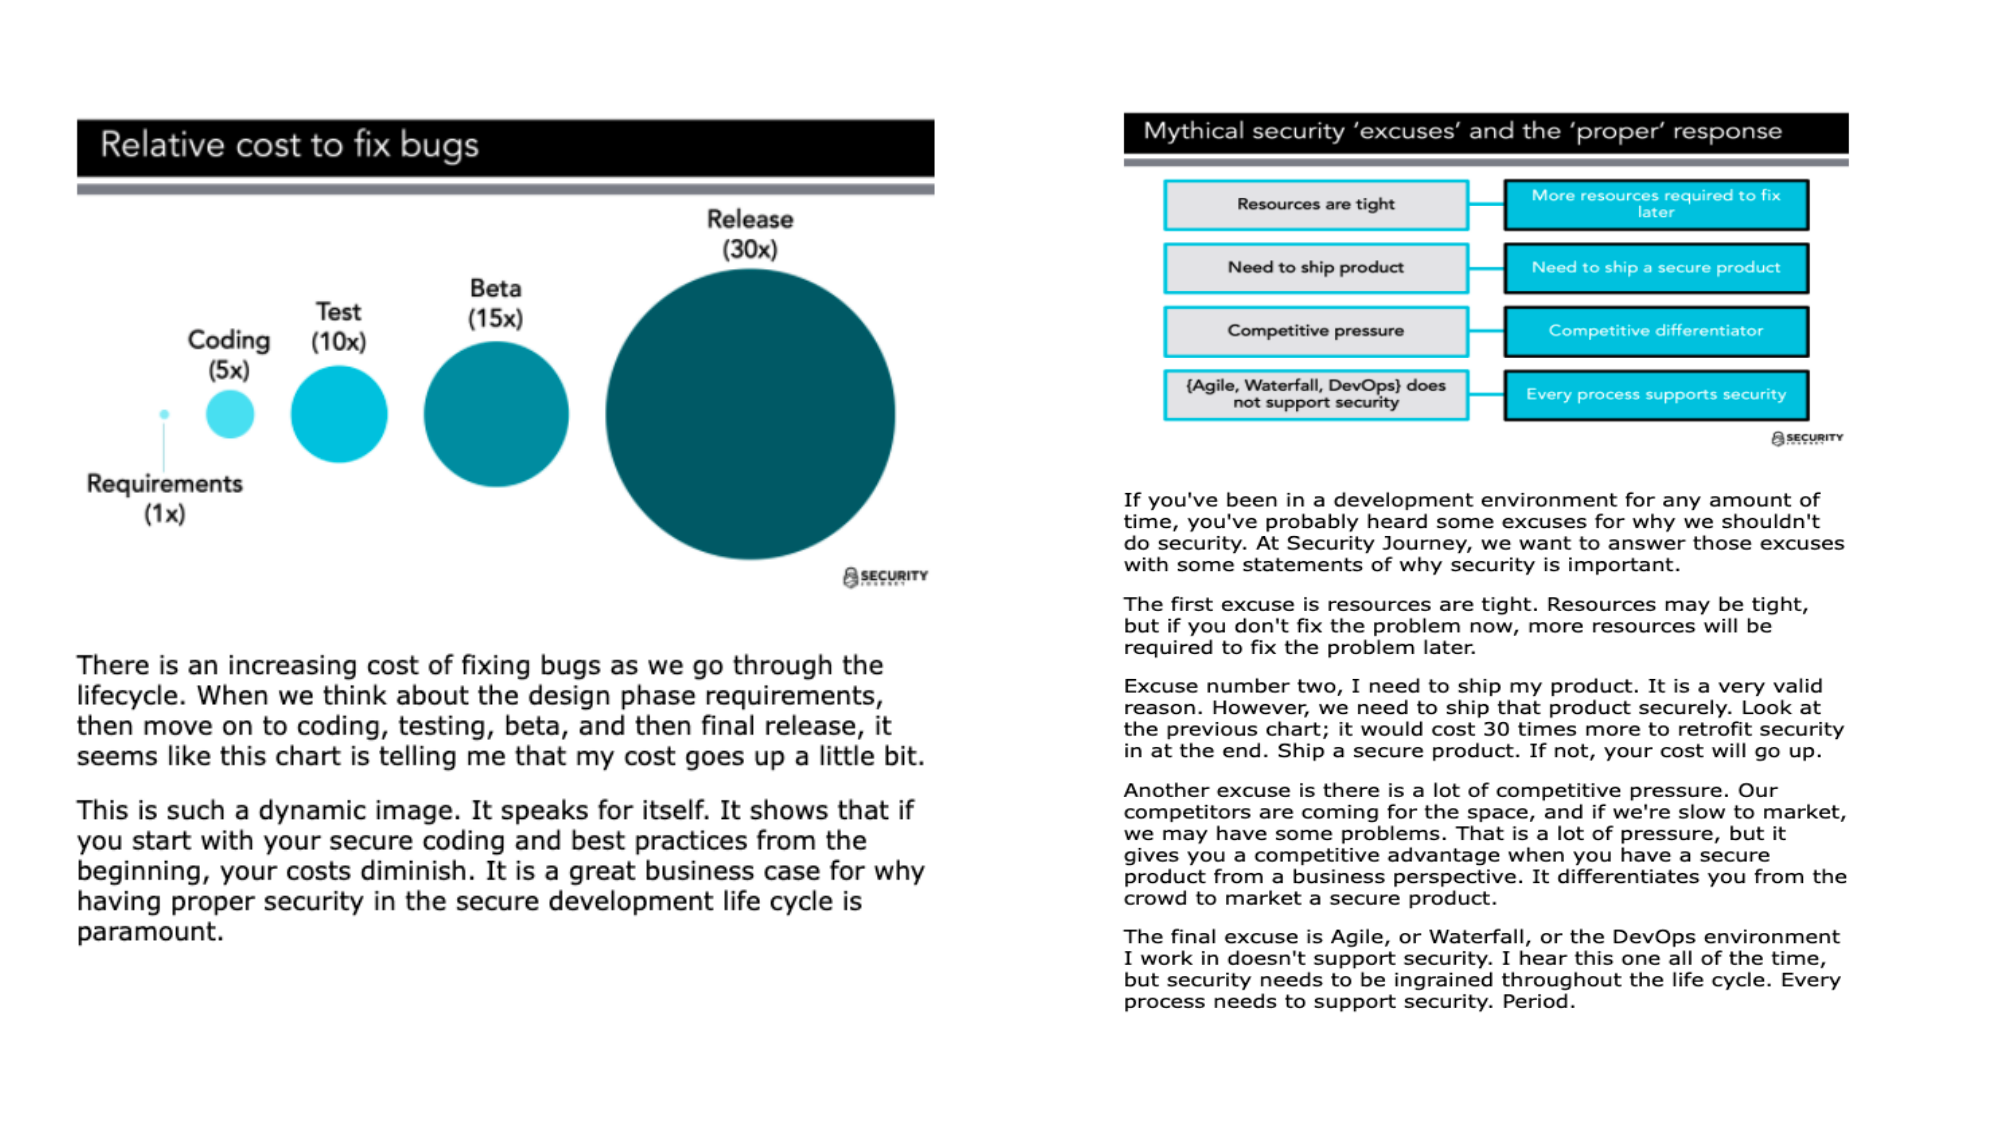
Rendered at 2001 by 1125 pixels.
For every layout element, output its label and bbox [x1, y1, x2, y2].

picture [44, 88, 981, 971]
picture [1104, 88, 1880, 1025]
